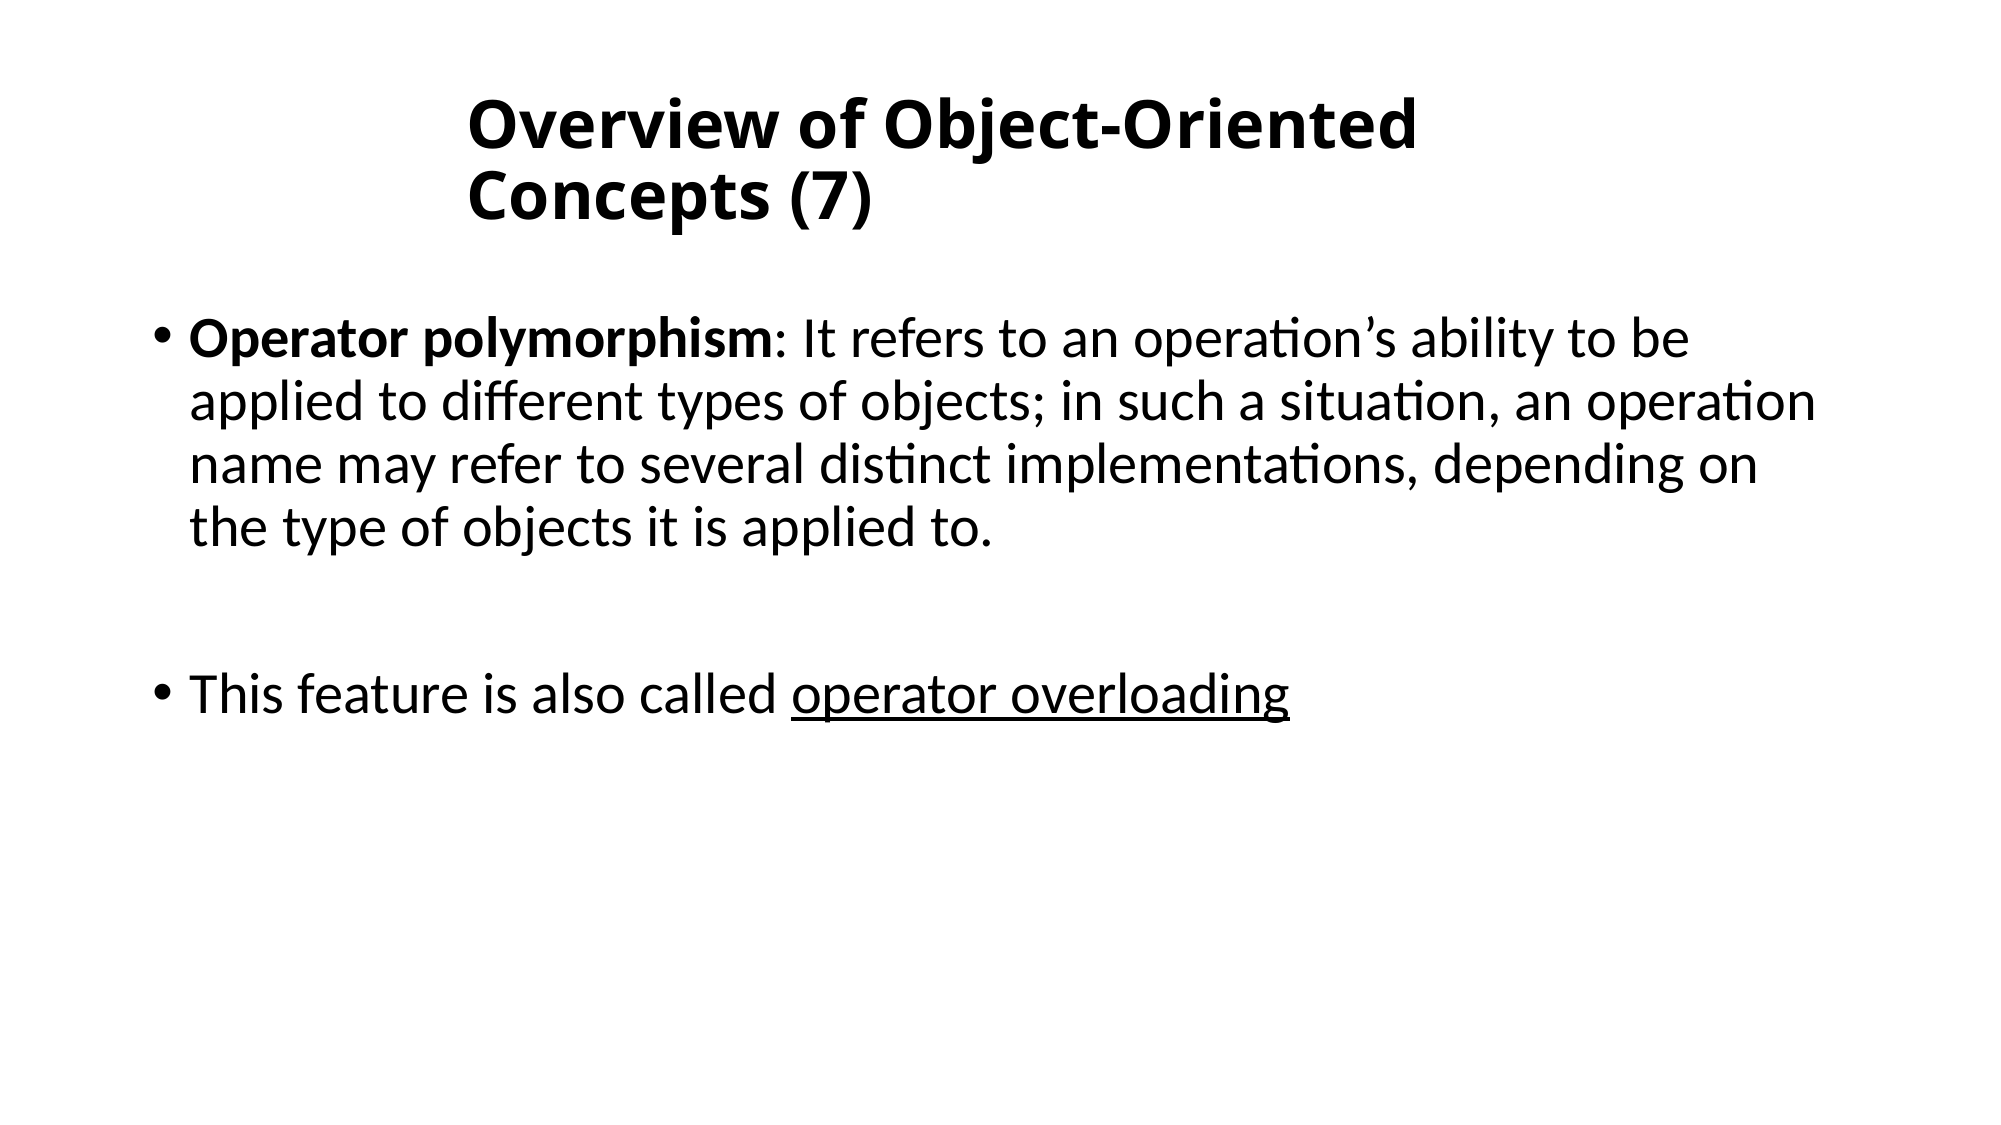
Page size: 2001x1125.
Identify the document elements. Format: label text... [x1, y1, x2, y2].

list Operator polymorphism: It refers to an operation’s ability to be applied to different types of objects; in such a situation, an operation name may refer to several distinct implementations, depending on the type of objects it is applied to. This feature is also called operator overloading [137, 299, 1863, 1014]
title Overview of Object-Oriented Concepts (7) [451, 68, 1629, 257]
